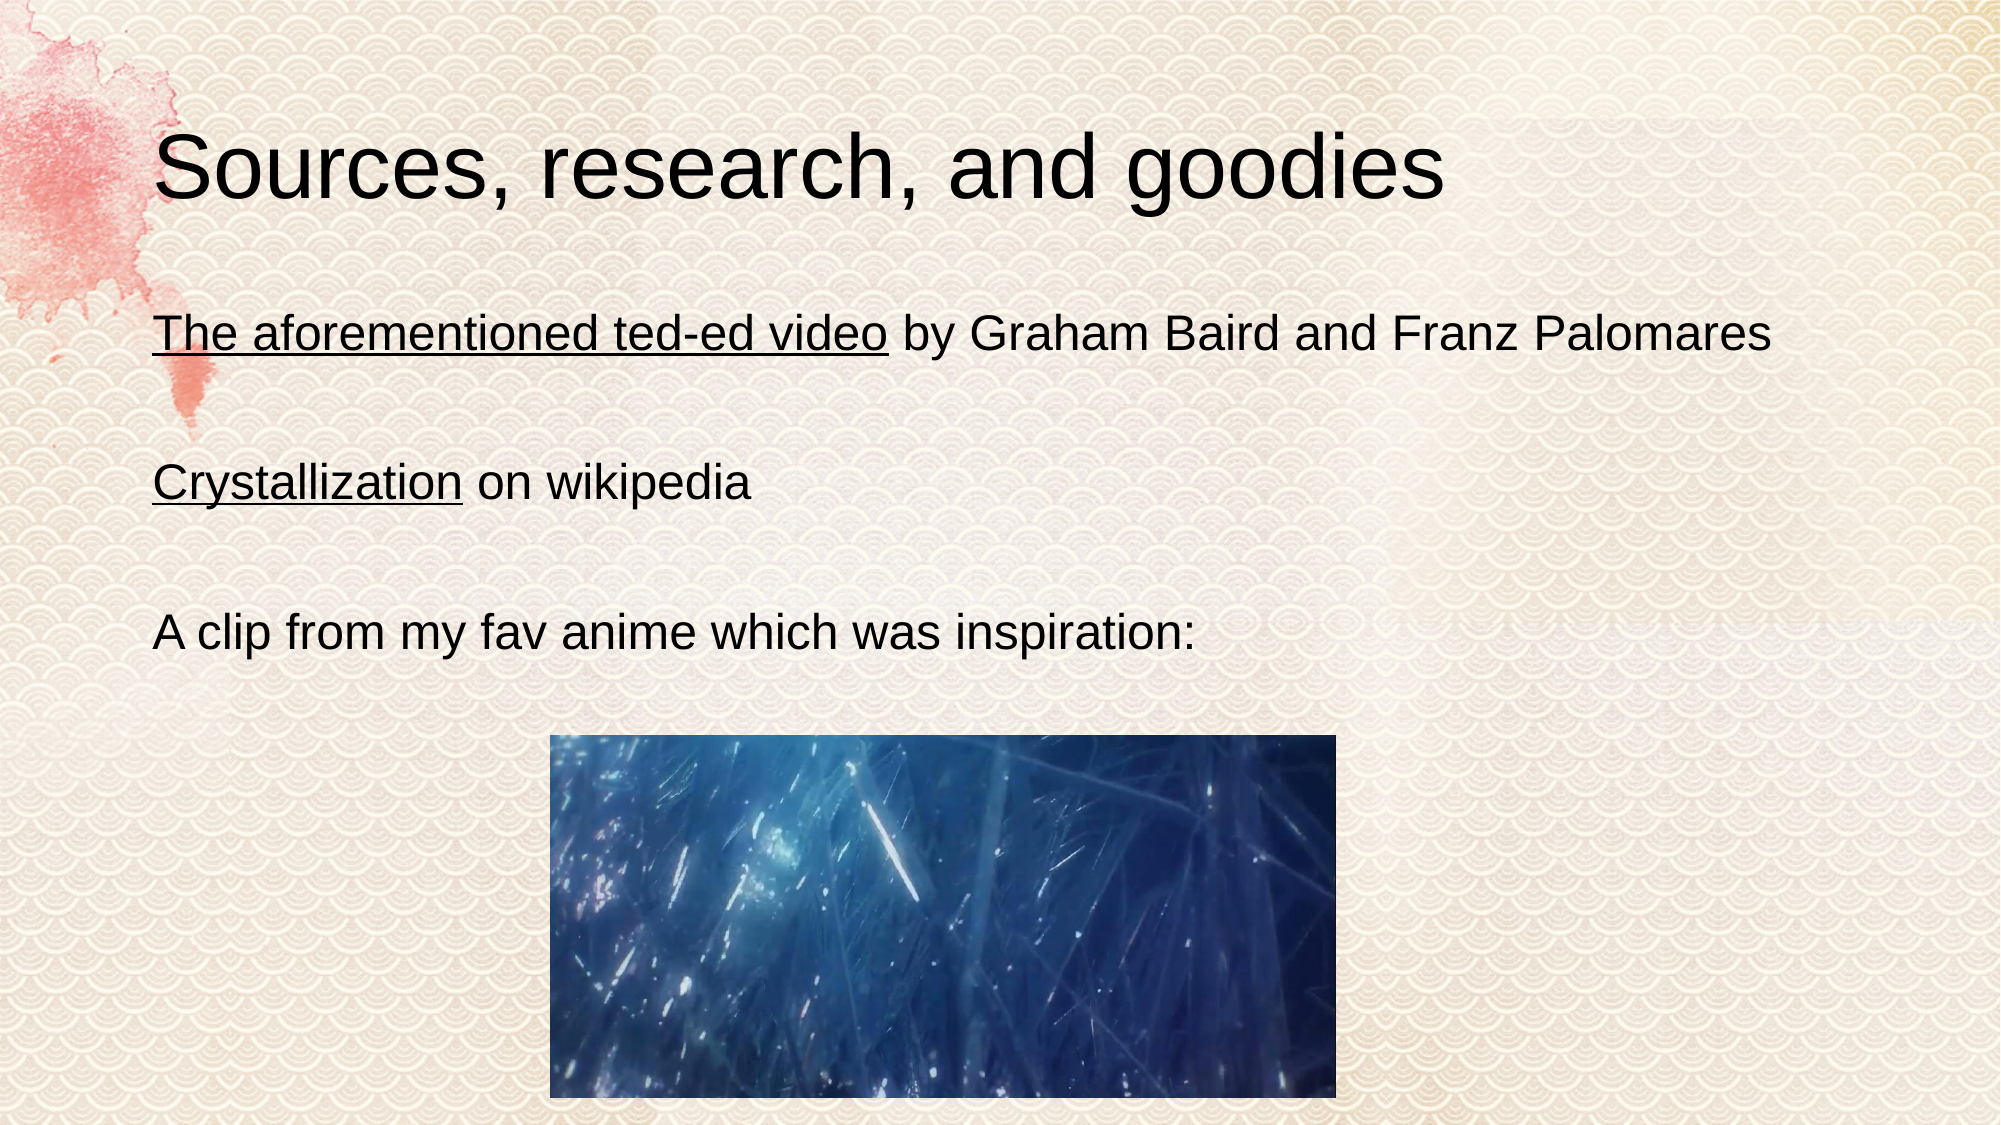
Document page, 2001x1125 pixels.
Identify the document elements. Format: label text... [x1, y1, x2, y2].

picture [0, 0, 2001, 1125]
title Sources, research, and goodies [137, 59, 1863, 278]
list The aforementioned ted-ed video by Graham Baird and Franz Palomares Crystallization on wikipedia A clip from my fav anime which was inspiration: [137, 299, 1863, 713]
